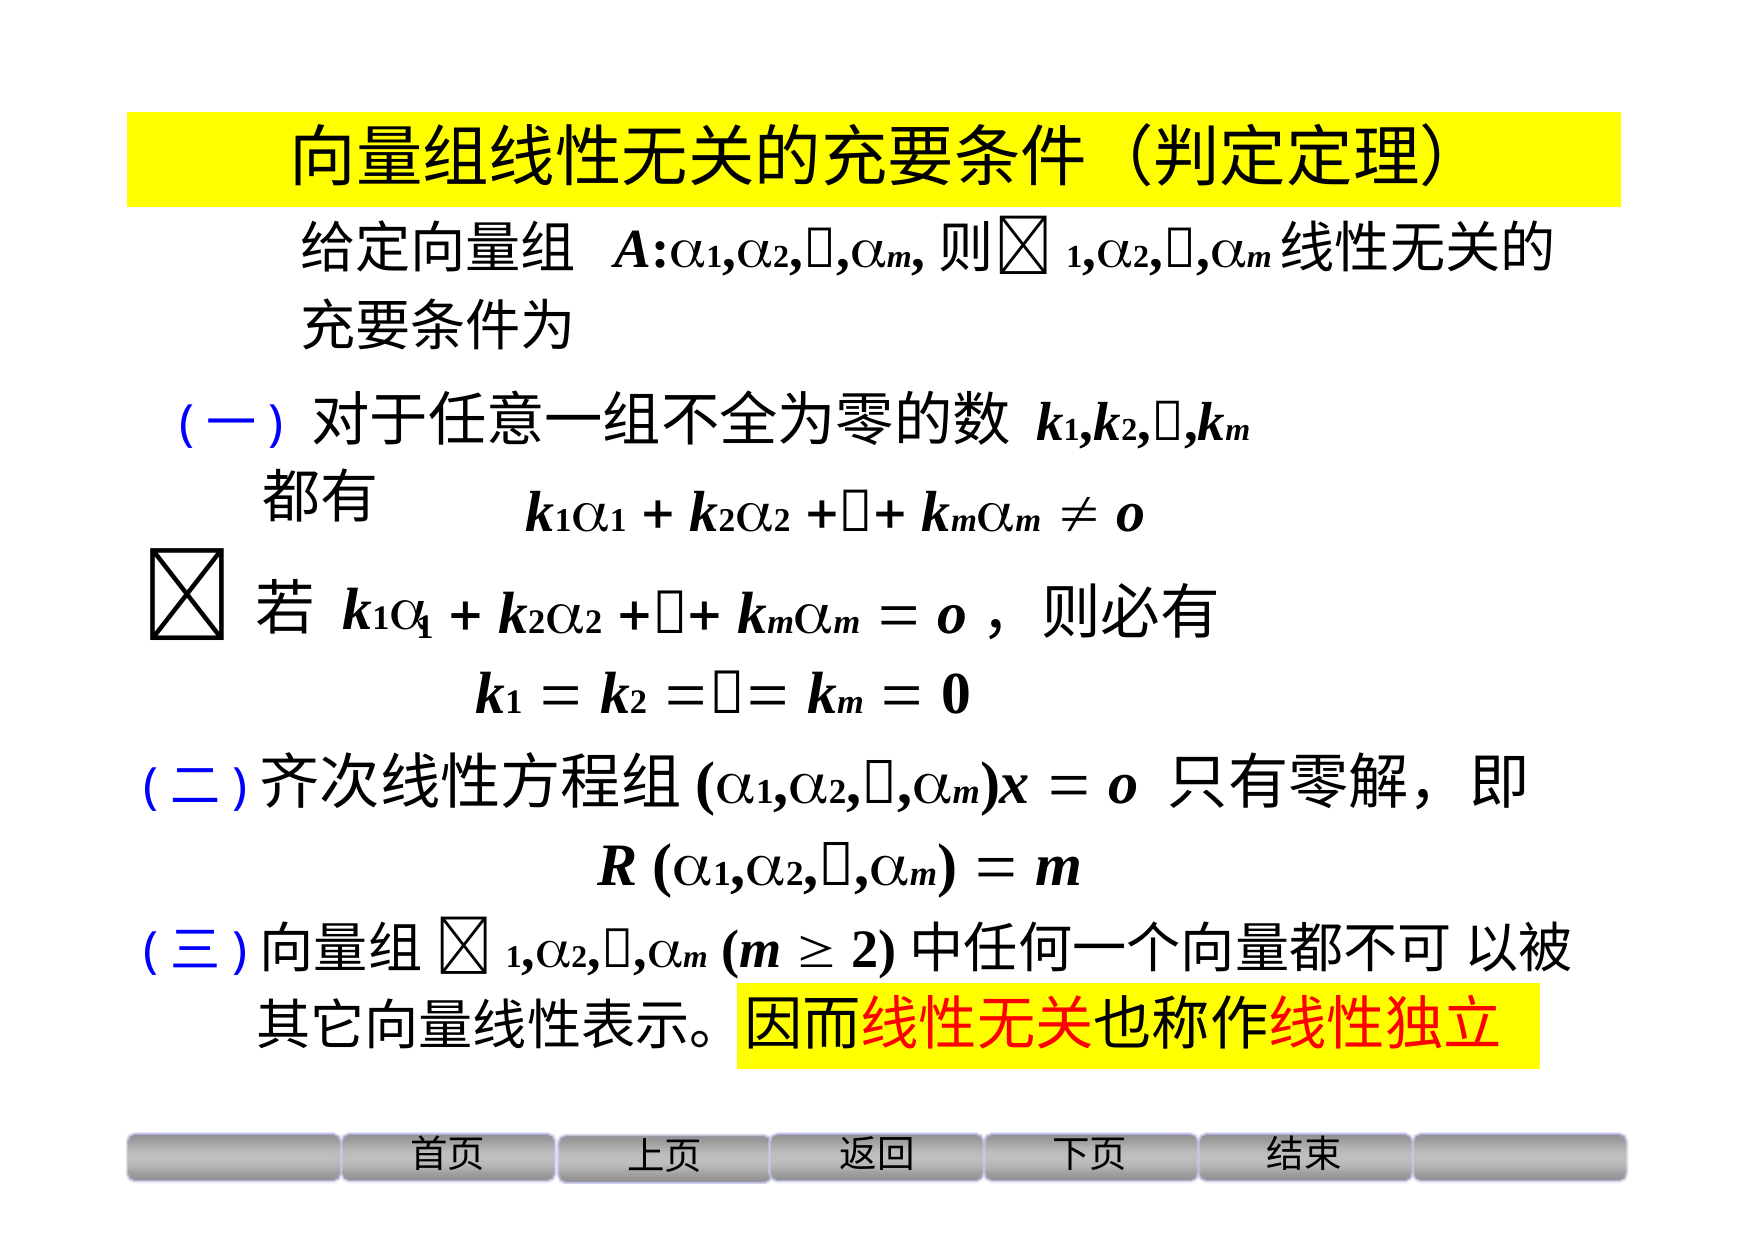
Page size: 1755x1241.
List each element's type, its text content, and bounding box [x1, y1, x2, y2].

text_box 向量组线性无关的充要条件（判定定理） 给定向量组 A:1,2,,m,则1,2,,m线性无关的 充要条件为 (一) 对于任意一组不全为零的数 k1,k2,,km [179, 129, 1556, 460]
text_box k11  k22  kmm  o  k22  kmm  o，则必有 k1  k2  km  0 [448, 460, 1221, 733]
text_box [125, 110, 1623, 209]
picture [124, 1133, 1630, 1184]
text_box [125, 57, 1629, 1132]
text_box 1 [430, 616, 434, 654]
text_box 都有 若 k1 [141, 472, 430, 656]
text_box [735, 1064, 1542, 1071]
text_box (二)齐次线性方程组(1,2,,m)x  o 只有零解，即 R (1,2,,m)  m (三)向量组 1,2,,m (m  2)中任何一个向量都不可 以被 其它向量线性表示。因而线性无关也称作线性独立 [143, 729, 1573, 1064]
